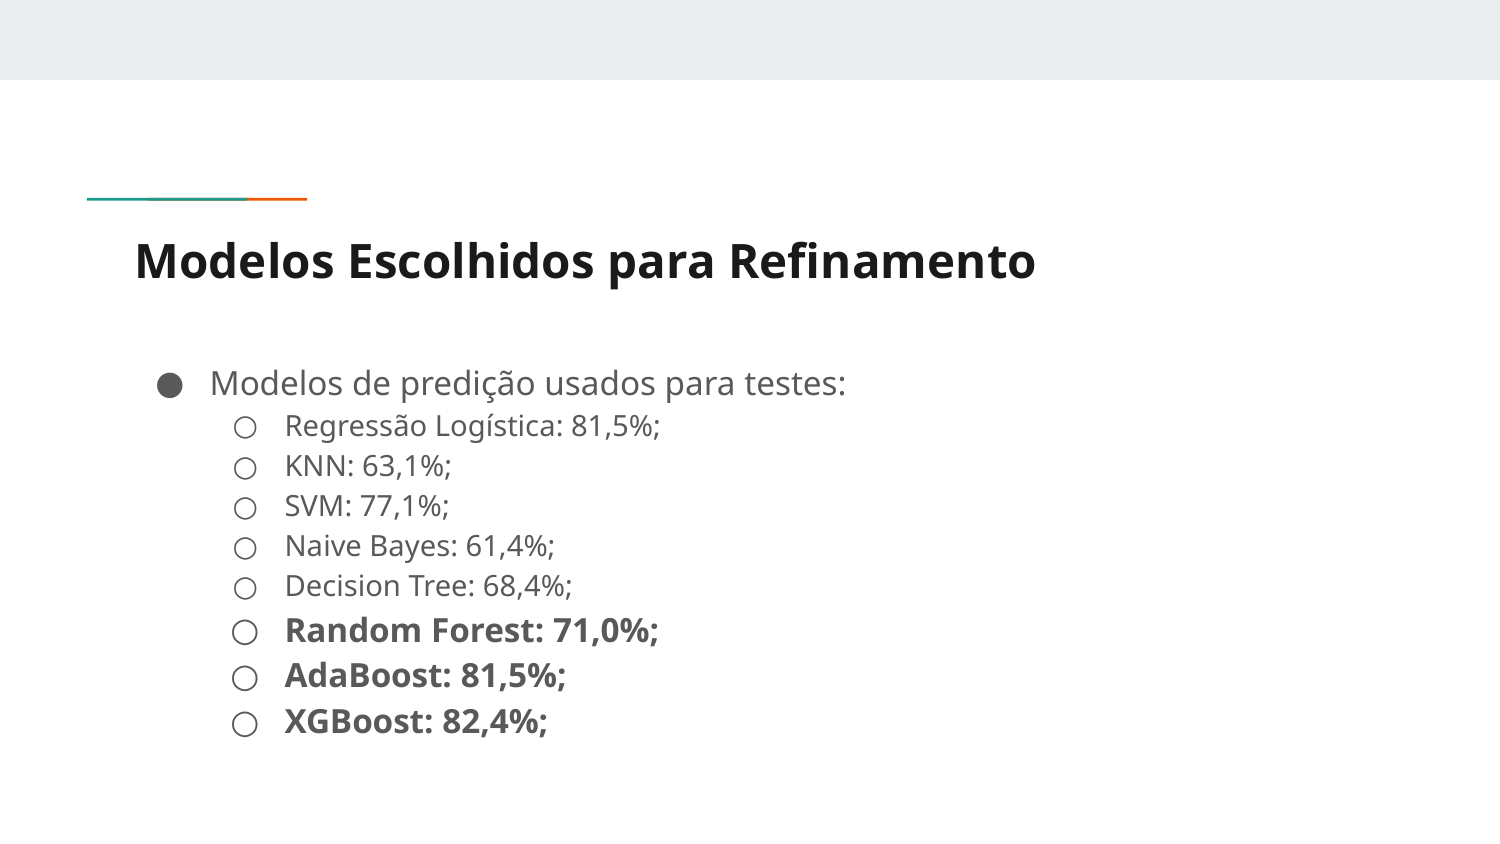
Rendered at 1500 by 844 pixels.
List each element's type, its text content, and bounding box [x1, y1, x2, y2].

title Modelos Escolhidos para Refinamento [119, 216, 1381, 305]
list Modelos de predição usados para testes: Regressão Logística: 81,5%; KNN: 63,1%; SVM: 77,1%; Naive Bayes: 61,4%; Decision Tree: 68,4%; Random Forest: 71,0%; AdaBoost: 81,5%; XGBoost: 82,4%; [119, 341, 1381, 712]
